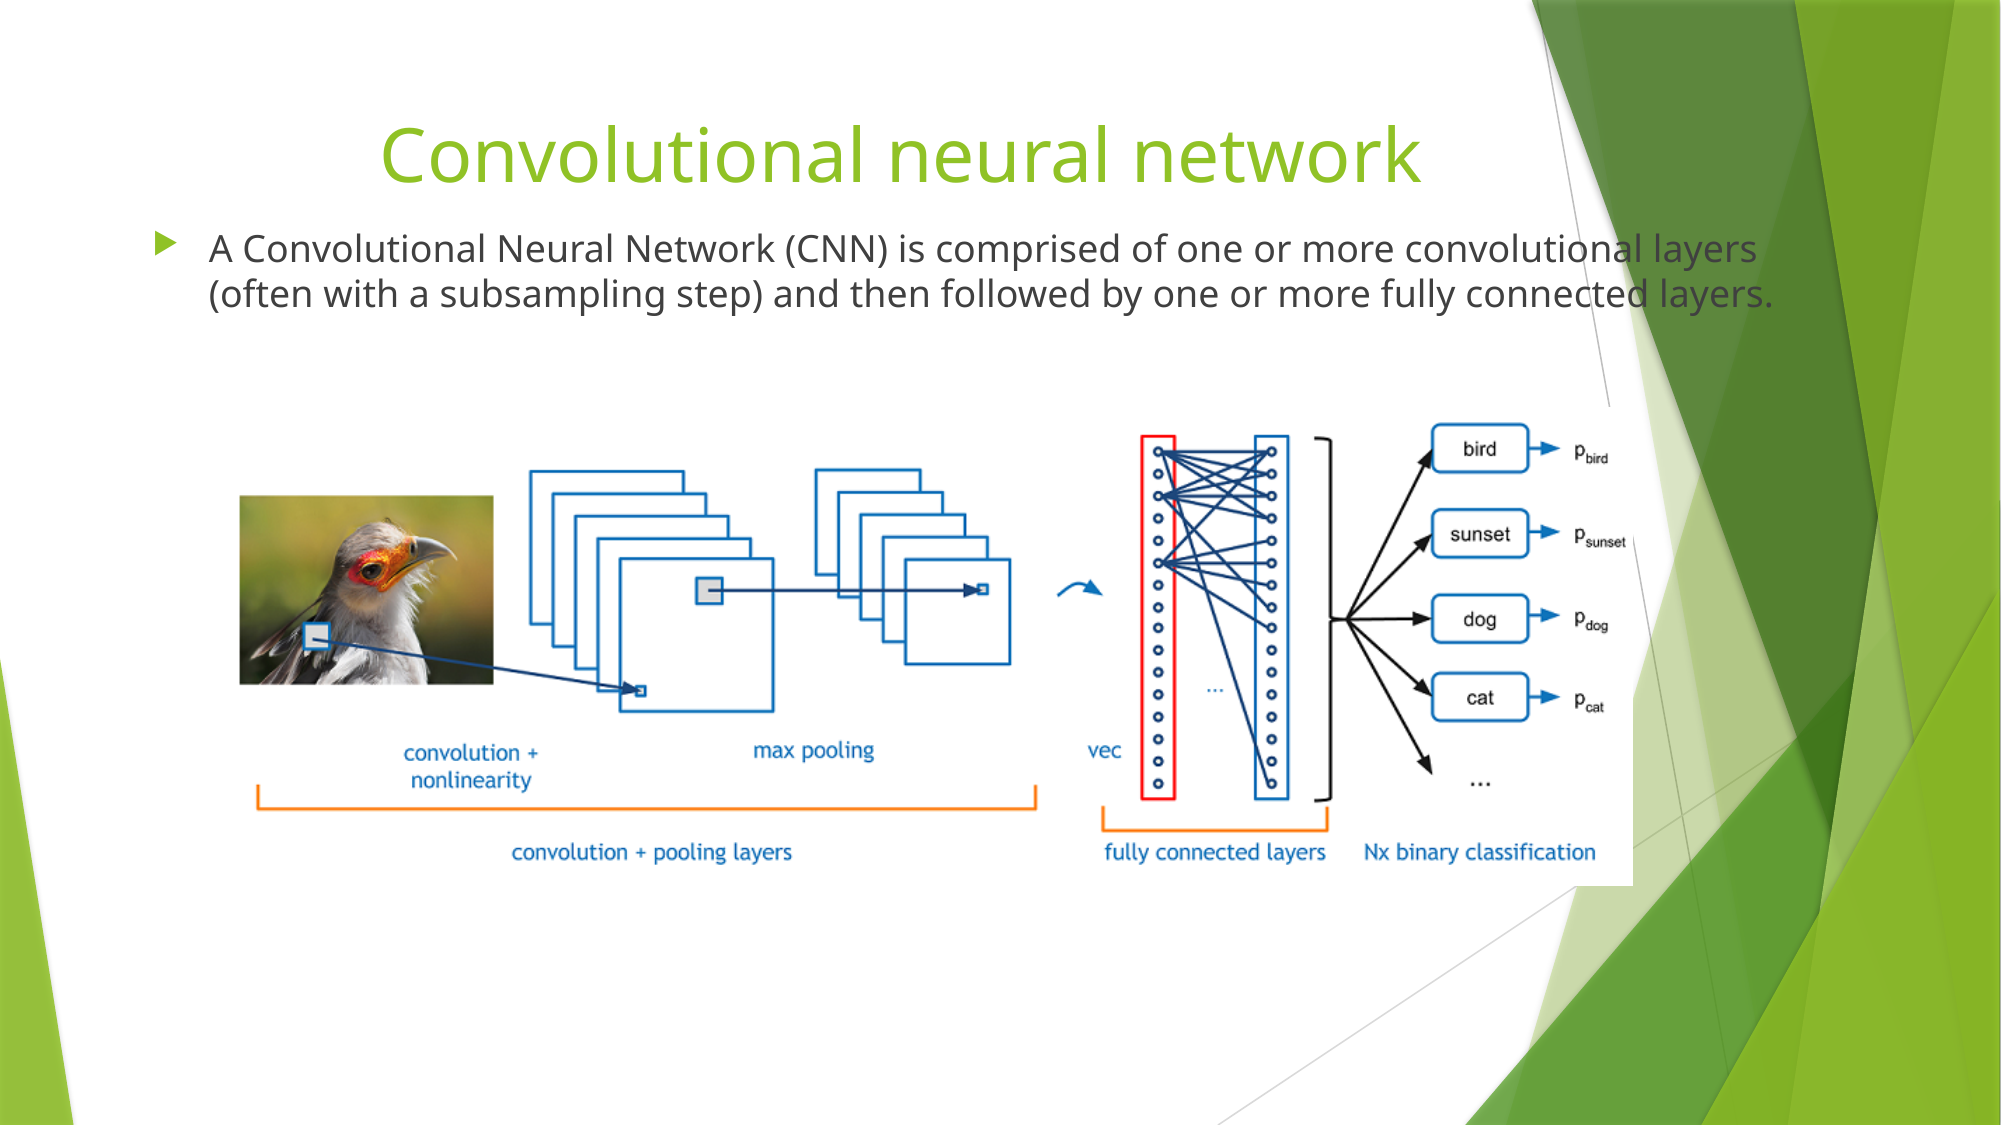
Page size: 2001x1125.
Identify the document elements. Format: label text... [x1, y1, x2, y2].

picture [229, 407, 1633, 887]
list A Convolutional Neural Network (CNN) is comprised of one or more convolutional layers (often with a subsampling step) and then followed by one or more fully connected layers. [137, 217, 1863, 408]
title Convolutional neural network [111, 99, 1522, 317]
